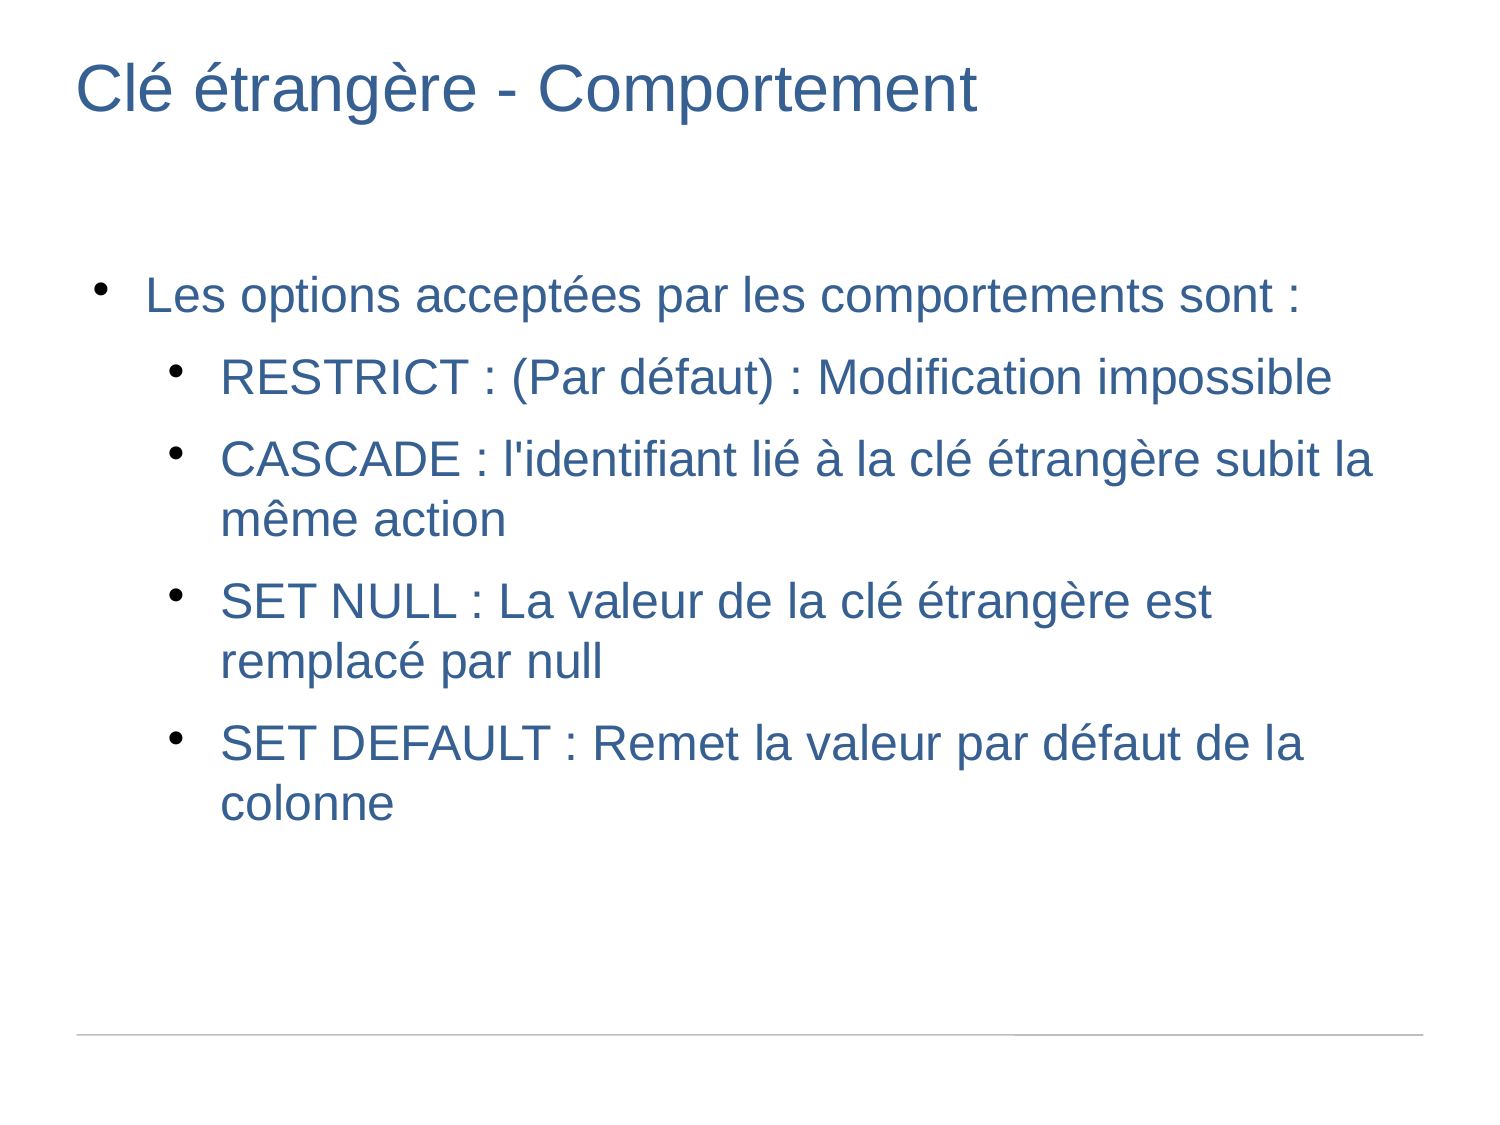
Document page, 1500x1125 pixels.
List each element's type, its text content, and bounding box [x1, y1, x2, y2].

text_box Les options acceptées par les comportements sont : RESTRICT : (Par défaut) : Modification impossible CASCADE : l'identifiant lié à la clé étrangère subit la même action SET NULL : La valeur de la clé étrangère est remplacé par null SET DEFAULT : Remet la valeur par défaut de la colonne [75, 262, 1425, 1005]
text_box Clé étrangère - Comportement [75, 45, 1425, 233]
